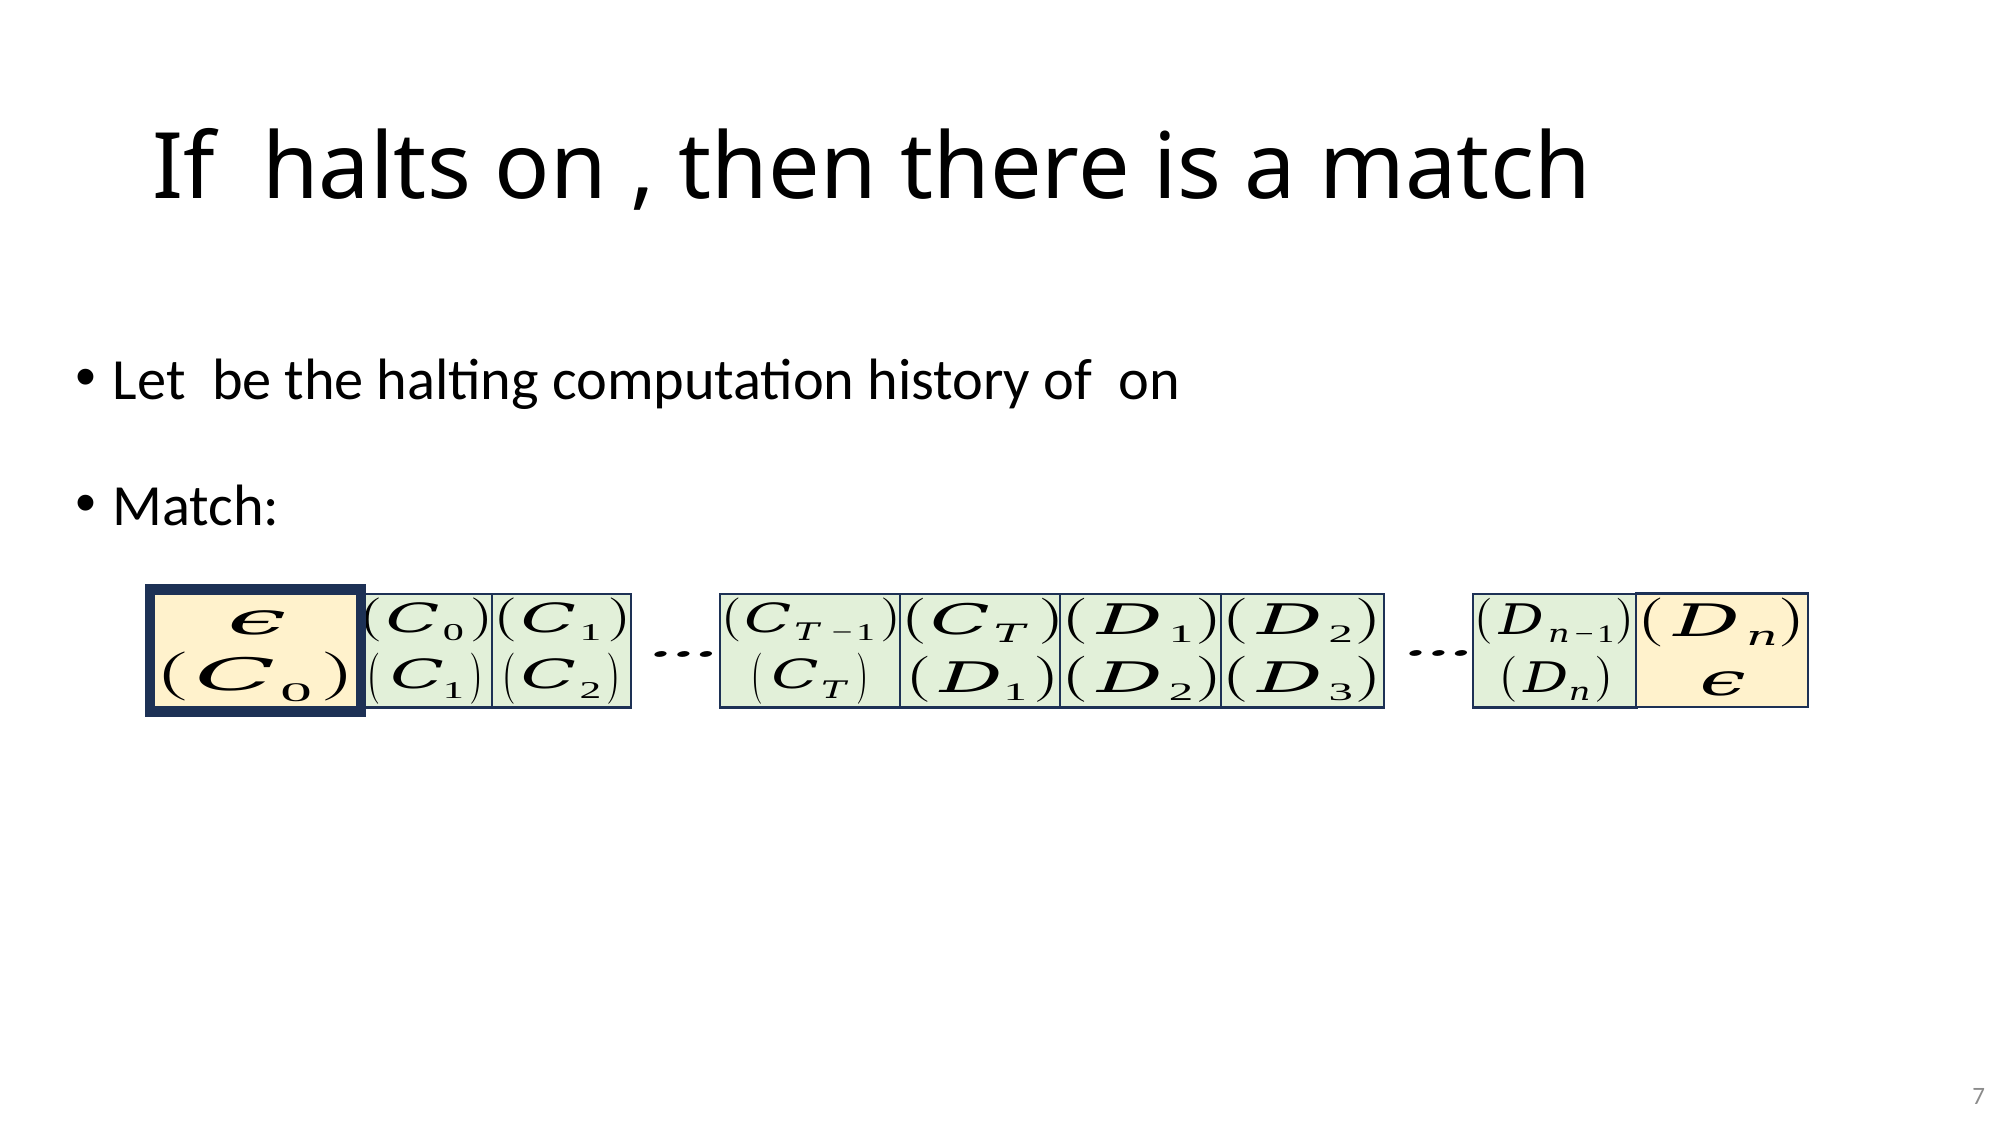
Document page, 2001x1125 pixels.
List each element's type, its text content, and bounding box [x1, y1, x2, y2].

slide_number 7 [1550, 1064, 2000, 1125]
